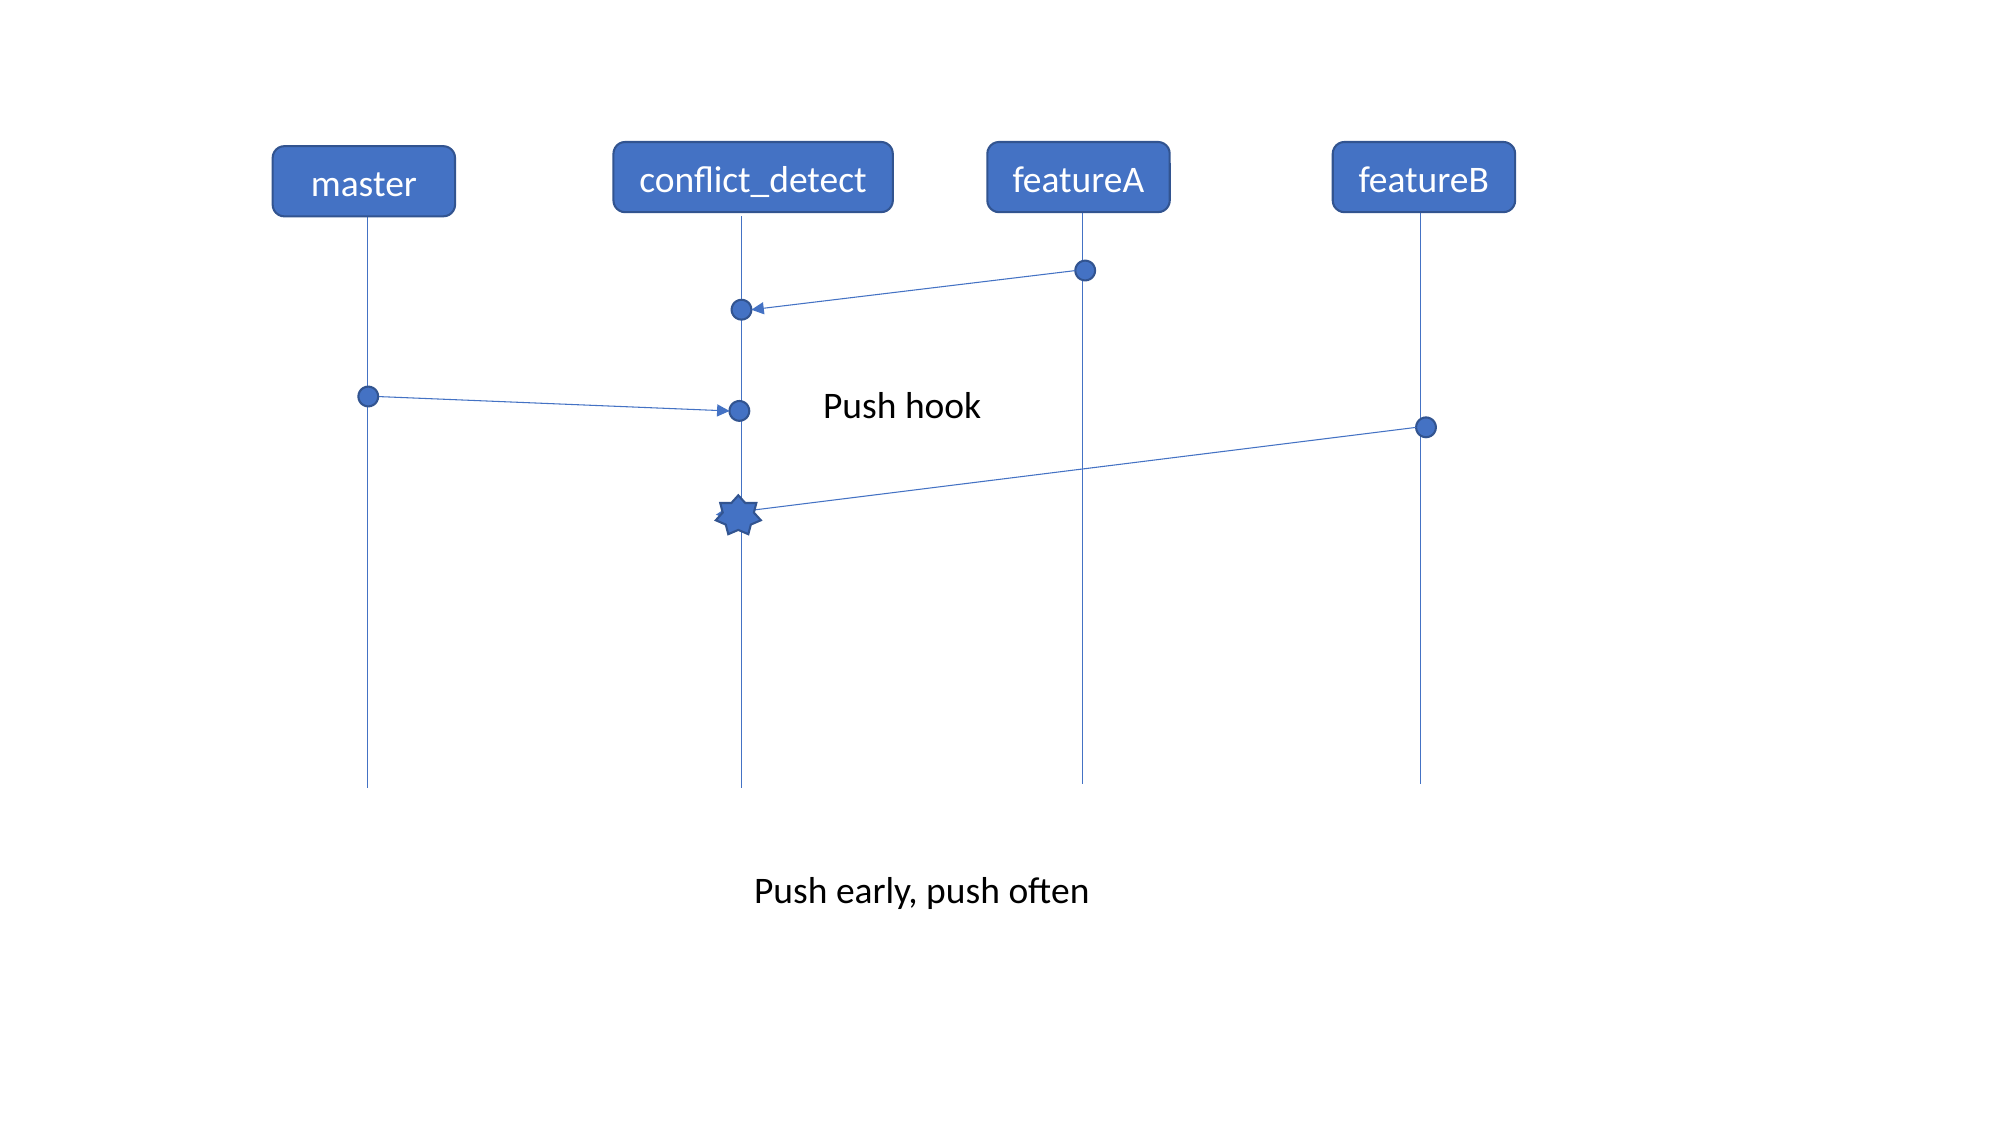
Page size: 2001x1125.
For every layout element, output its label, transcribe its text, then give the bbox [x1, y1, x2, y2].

text_box [742, 298, 753, 321]
text_box [357, 385, 367, 408]
text_box Push hook [808, 373, 1019, 427]
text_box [760, 427, 1417, 521]
text_box [1421, 416, 1437, 439]
text_box Push early, push often [739, 858, 1497, 919]
text_box [1074, 260, 1082, 281]
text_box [378, 396, 730, 411]
text_box [742, 497, 762, 536]
text_box [368, 385, 380, 408]
text_box [1415, 418, 1420, 437]
text_box [1083, 259, 1097, 282]
text_box [730, 298, 741, 321]
text_box master [271, 145, 457, 218]
text_box [714, 493, 741, 536]
text_box [742, 400, 751, 422]
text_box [751, 270, 1076, 310]
text_box featureB [1331, 140, 1517, 214]
text_box conflict_detect [612, 140, 894, 214]
text_box [728, 399, 741, 422]
text_box featureA [986, 140, 1171, 214]
